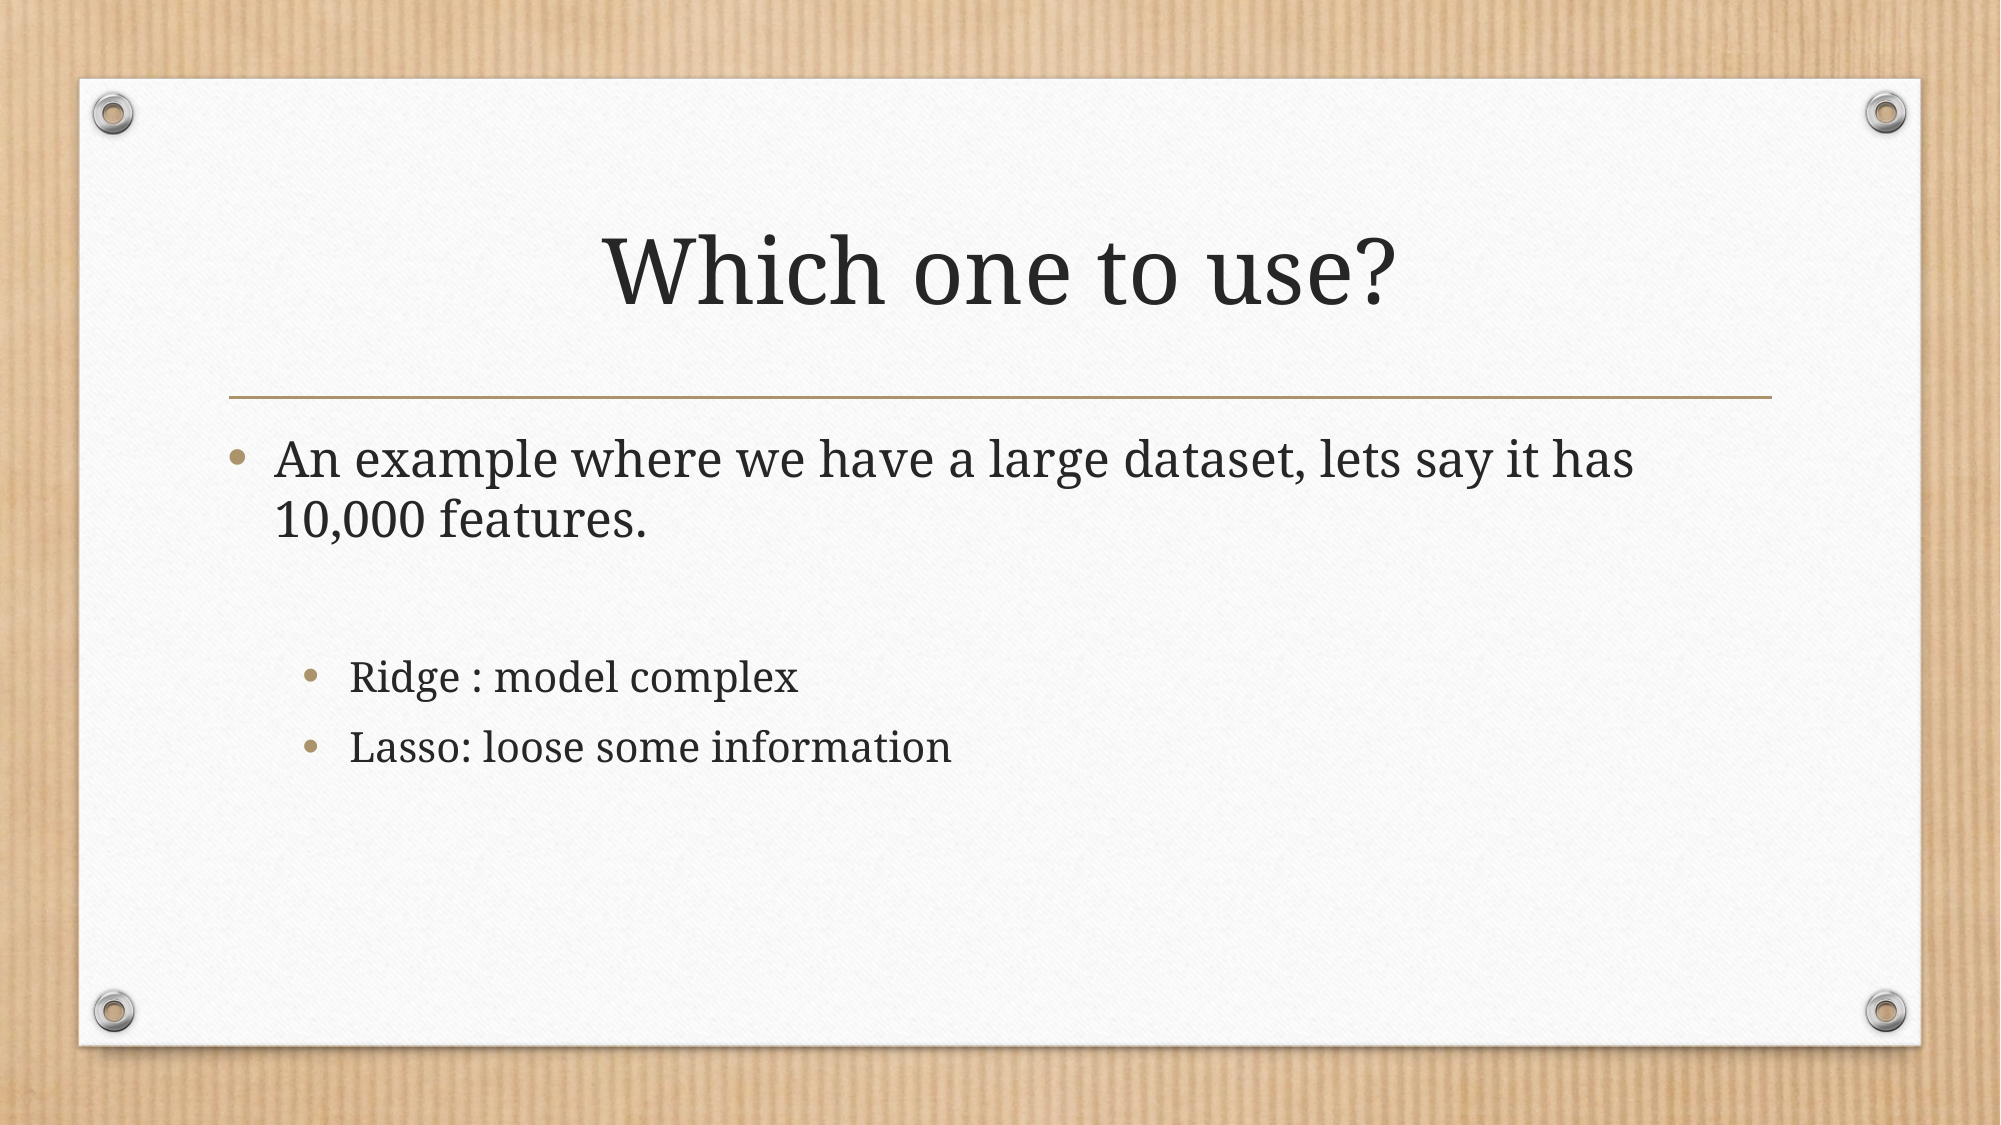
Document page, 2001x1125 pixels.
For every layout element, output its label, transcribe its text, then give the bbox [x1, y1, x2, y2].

list An example where we have a large dataset, lets say it has 10,000 features. Ridge : model complex Lasso: loose some information [212, 419, 1788, 964]
picture [0, 0, 2001, 1125]
title Which one to use? [212, 161, 1788, 375]
